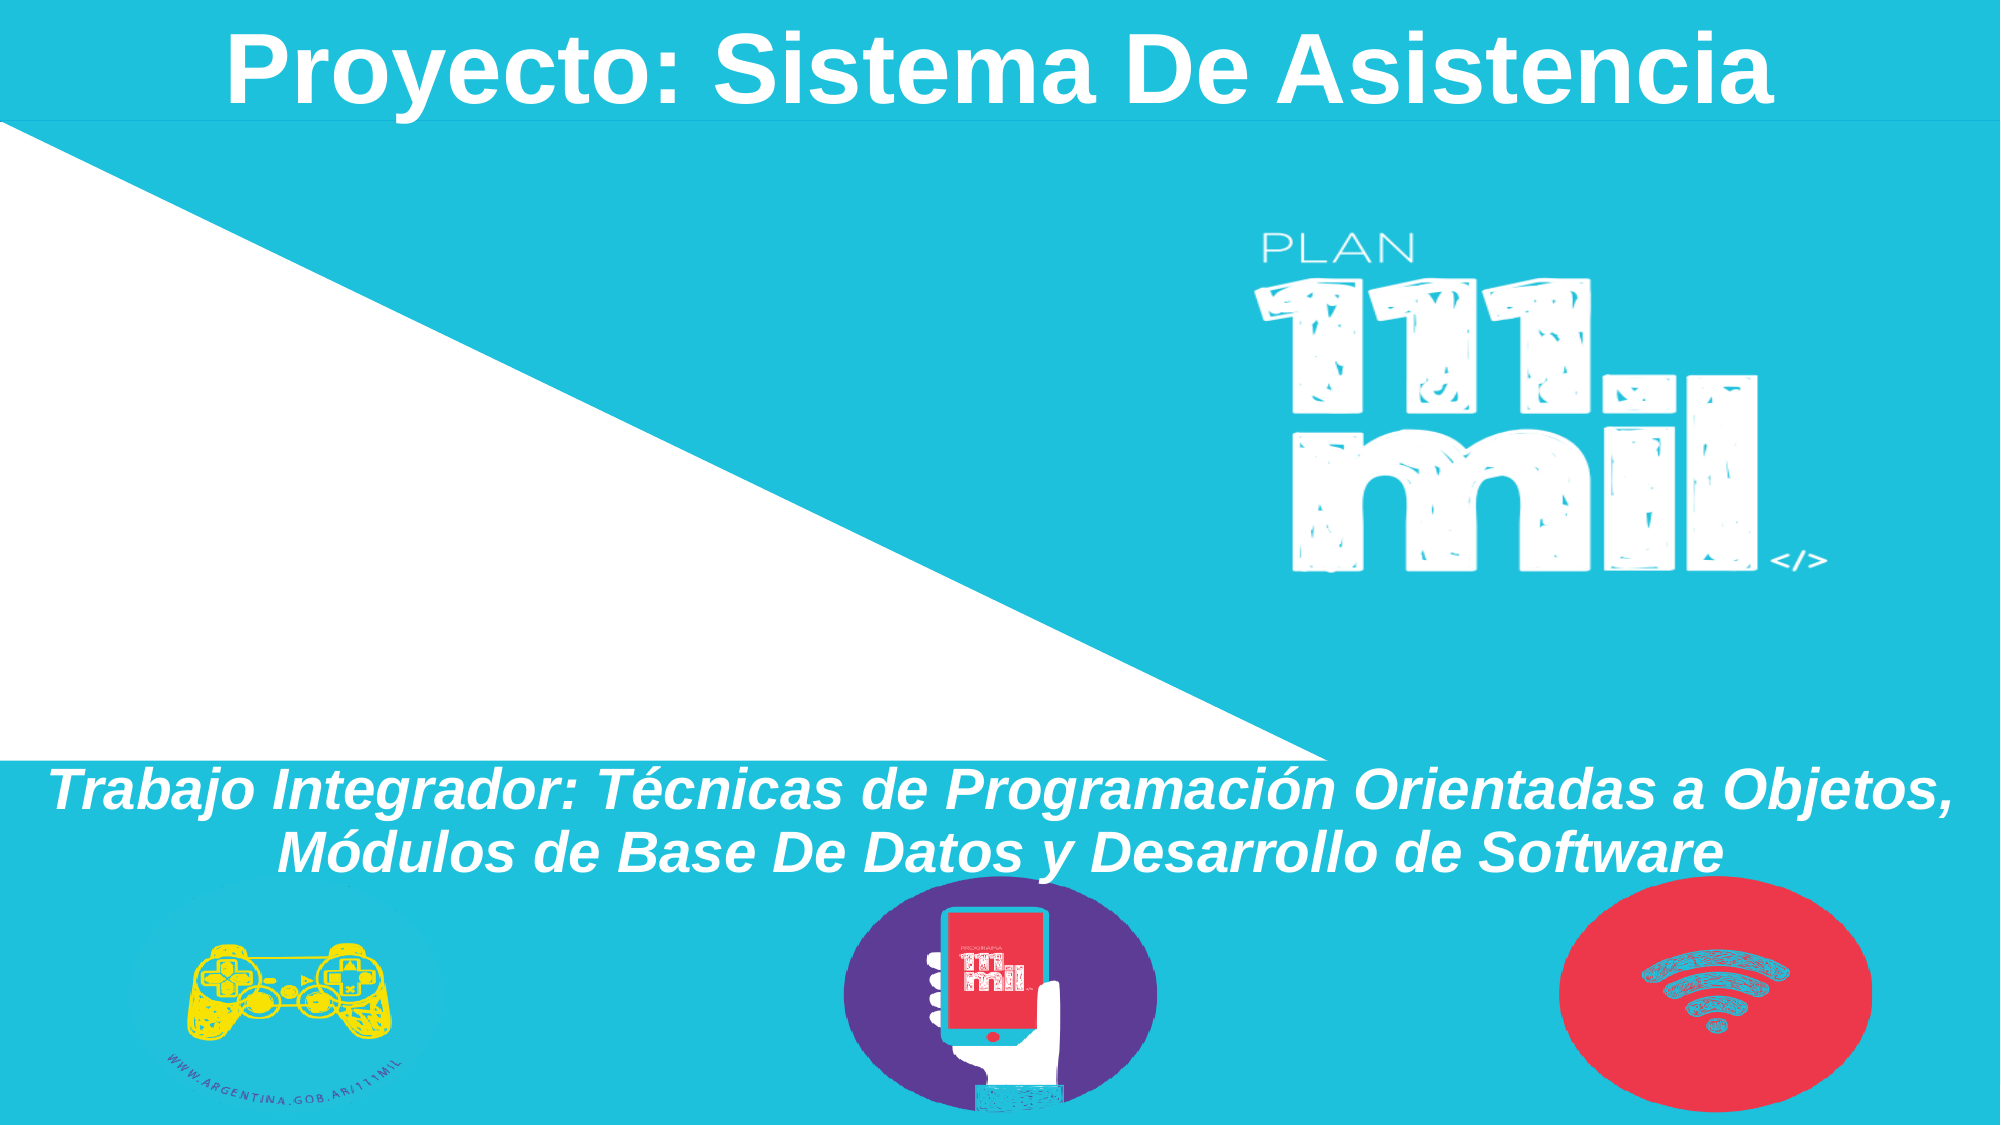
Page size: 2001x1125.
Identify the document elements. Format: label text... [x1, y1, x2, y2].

title Proyecto: Sistema De Asistencia [0, 0, 2000, 133]
subtitle Trabajo Integrador: Técnicas de Programación Orientadas a Objetos, Módulos de Base De Datos y Desarrollo de Software [0, 752, 2000, 902]
